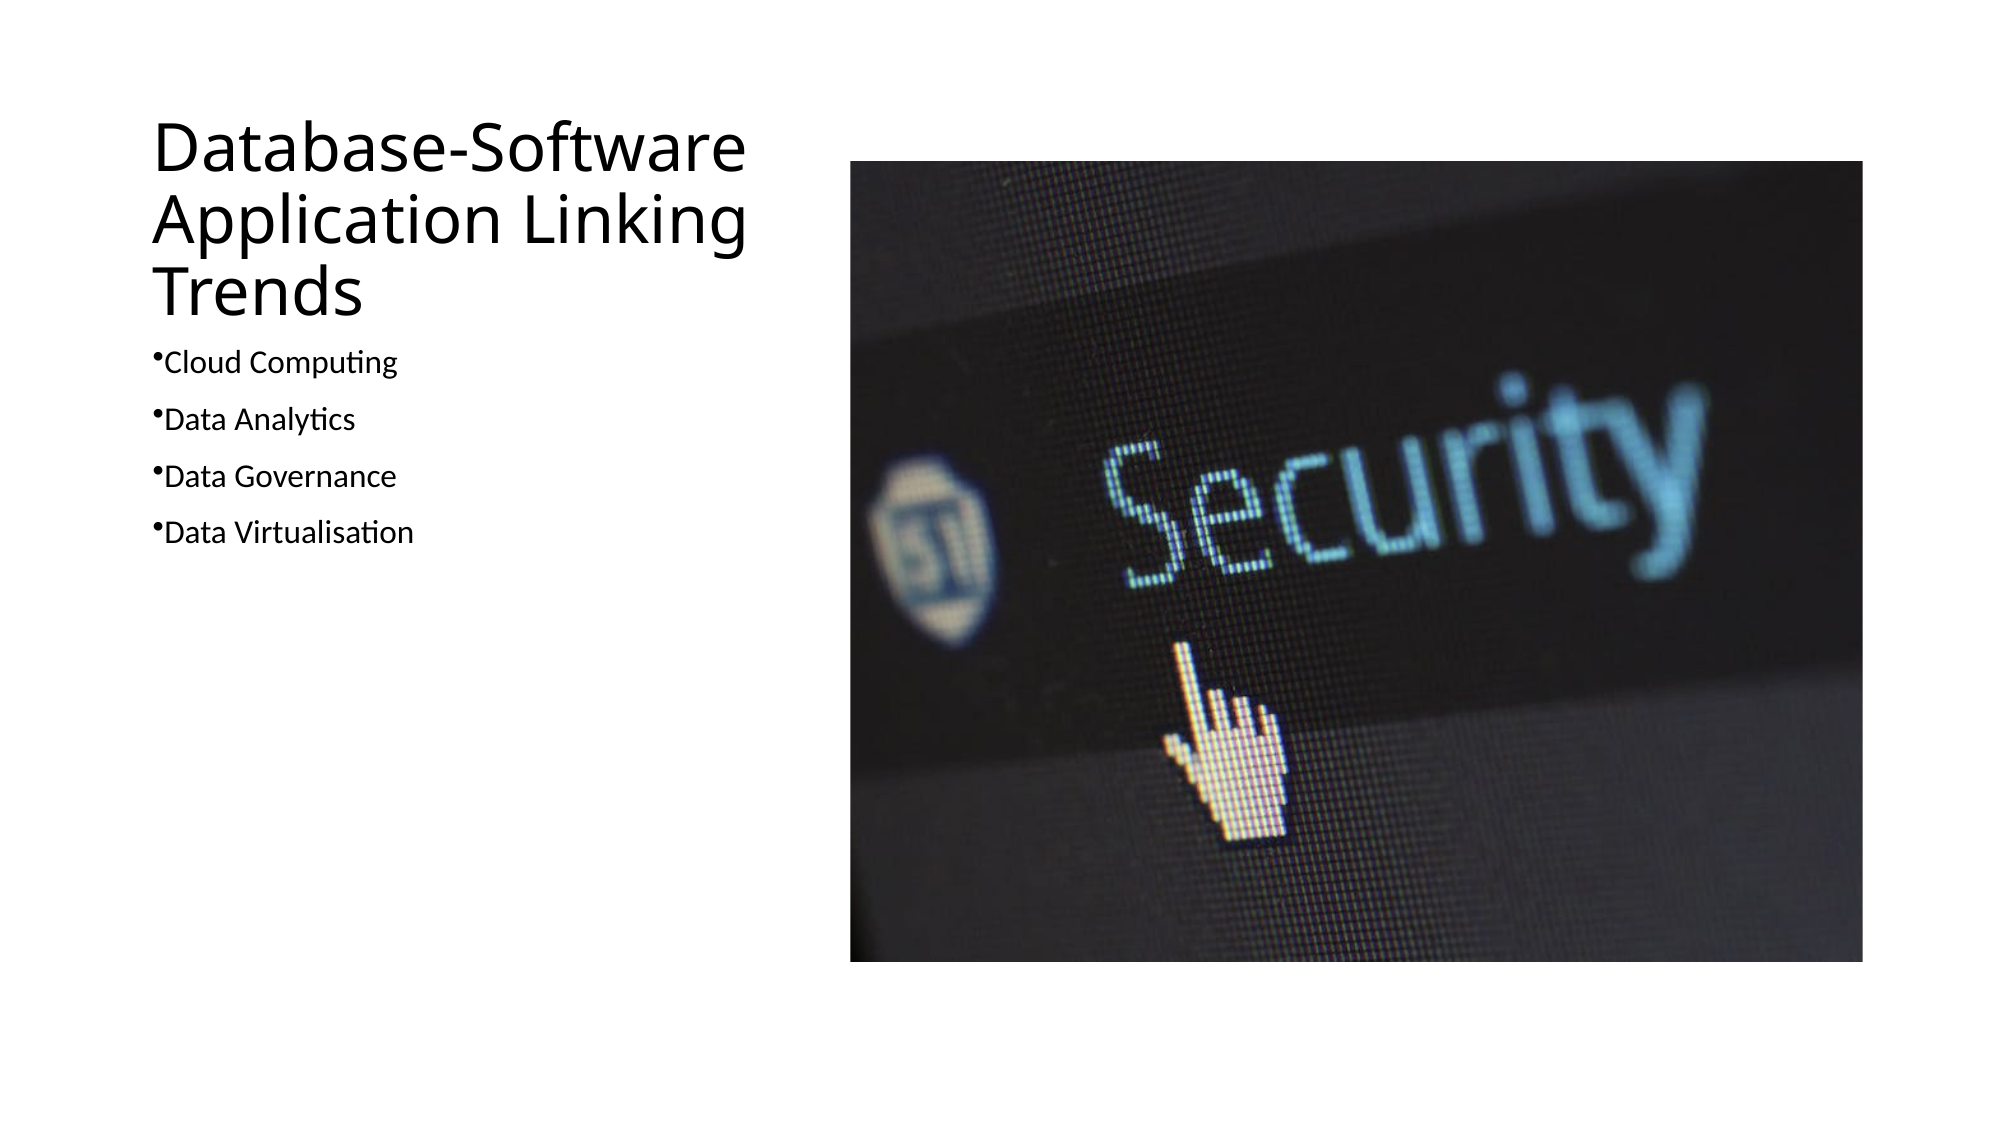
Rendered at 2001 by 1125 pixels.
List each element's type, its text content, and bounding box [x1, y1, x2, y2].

picture [850, 161, 1863, 962]
list Cloud Computing Data Analytics Data Governance Data Virtualisation [137, 337, 783, 963]
title Database-Software Application Linking Trends [137, 75, 783, 337]
